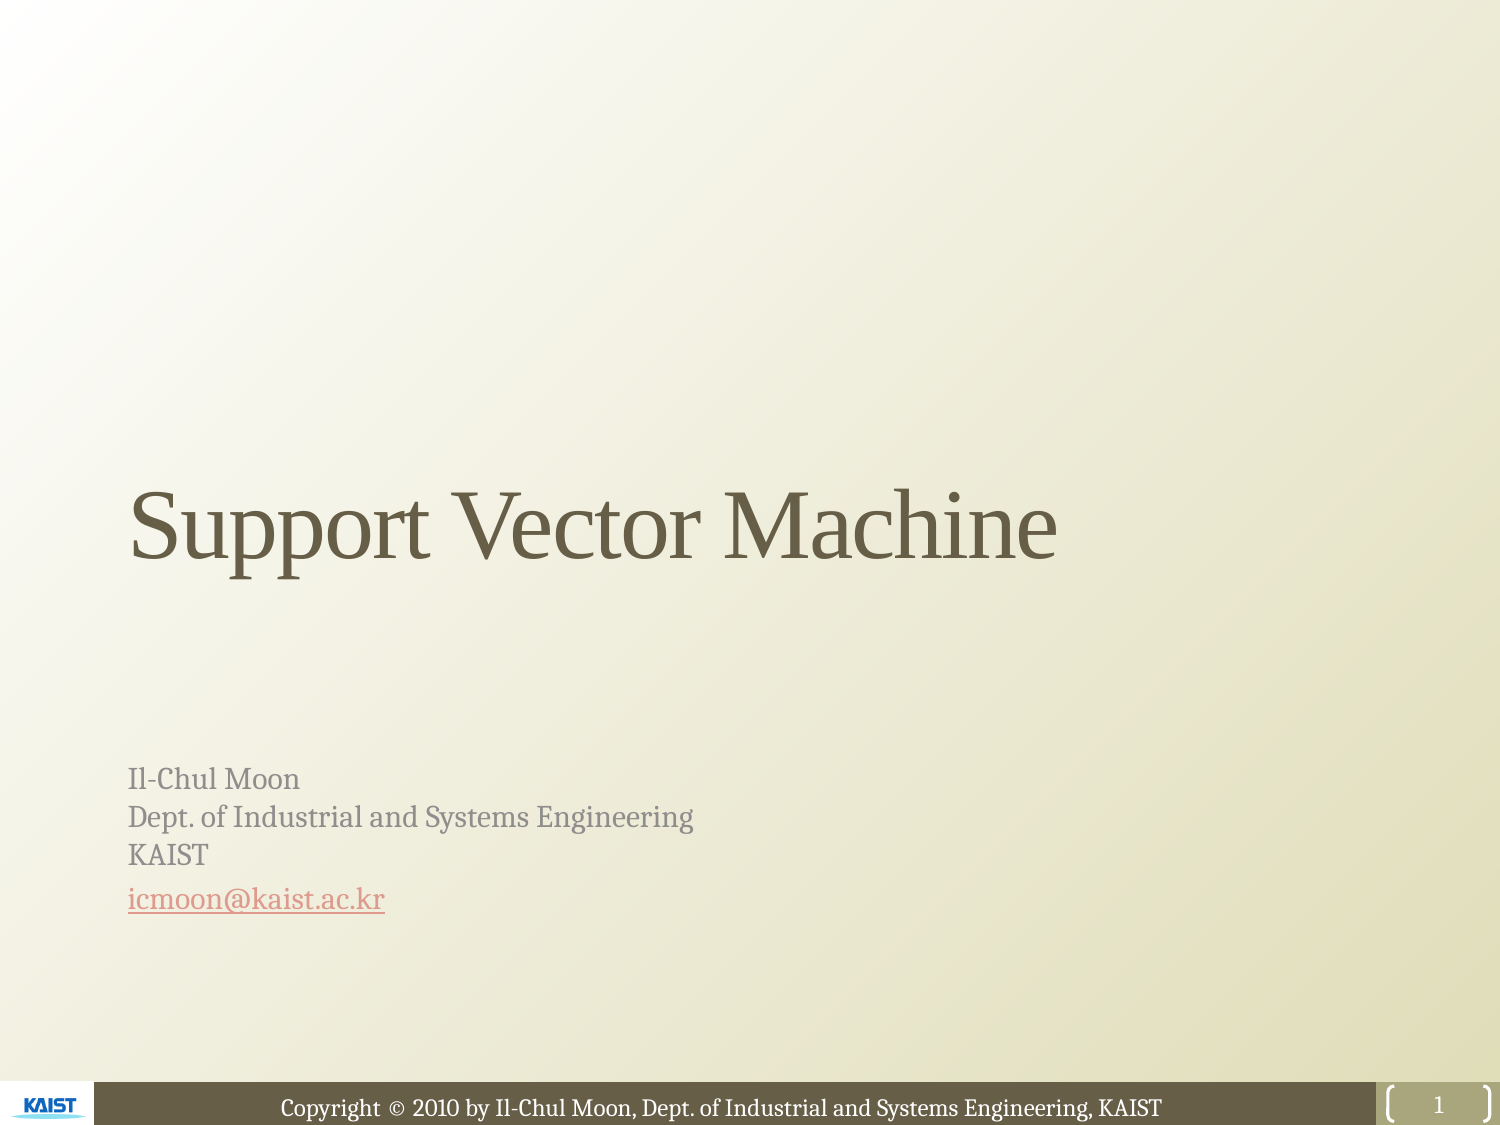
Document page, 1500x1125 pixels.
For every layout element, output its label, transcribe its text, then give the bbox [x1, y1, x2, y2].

subtitle Il-Chul Moon Dept. of Industrial and Systems Engineering KAIST icmoon@kaist.ac.kr [112, 750, 1353, 925]
slide_number 1 [1386, 1084, 1492, 1123]
picture [0, 1081, 94, 1125]
title Support Vector Machine [112, 312, 1350, 587]
